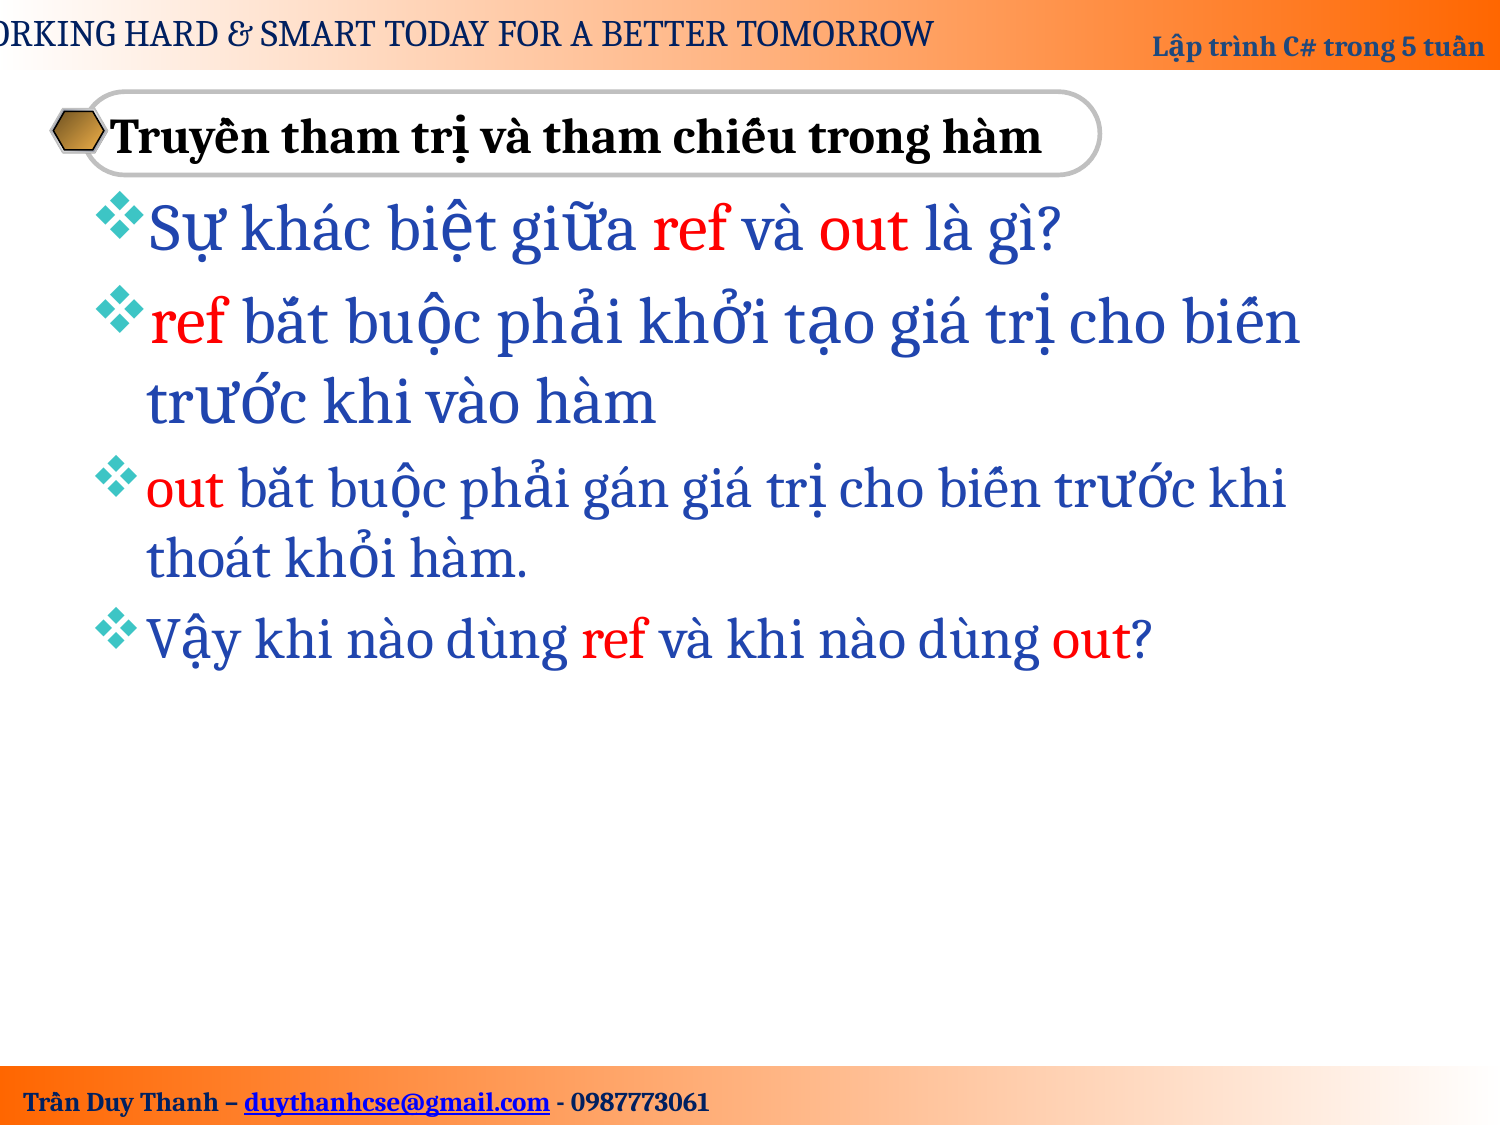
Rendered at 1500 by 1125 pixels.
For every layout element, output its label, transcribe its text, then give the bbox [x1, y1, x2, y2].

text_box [1207, 0, 1211, 70]
text_box Sự khác biệt giữa ref và out là gì? ref bắt buộc phải khởi tạo giá trị cho biến trước khi vào hàm out bắt buộc phải gán giá trị cho biến trước khi thoát khỏi hàm. Vậy khi nào dùng ref và khi nào dùng out? [74, 176, 1425, 1038]
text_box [49, 91, 1101, 176]
